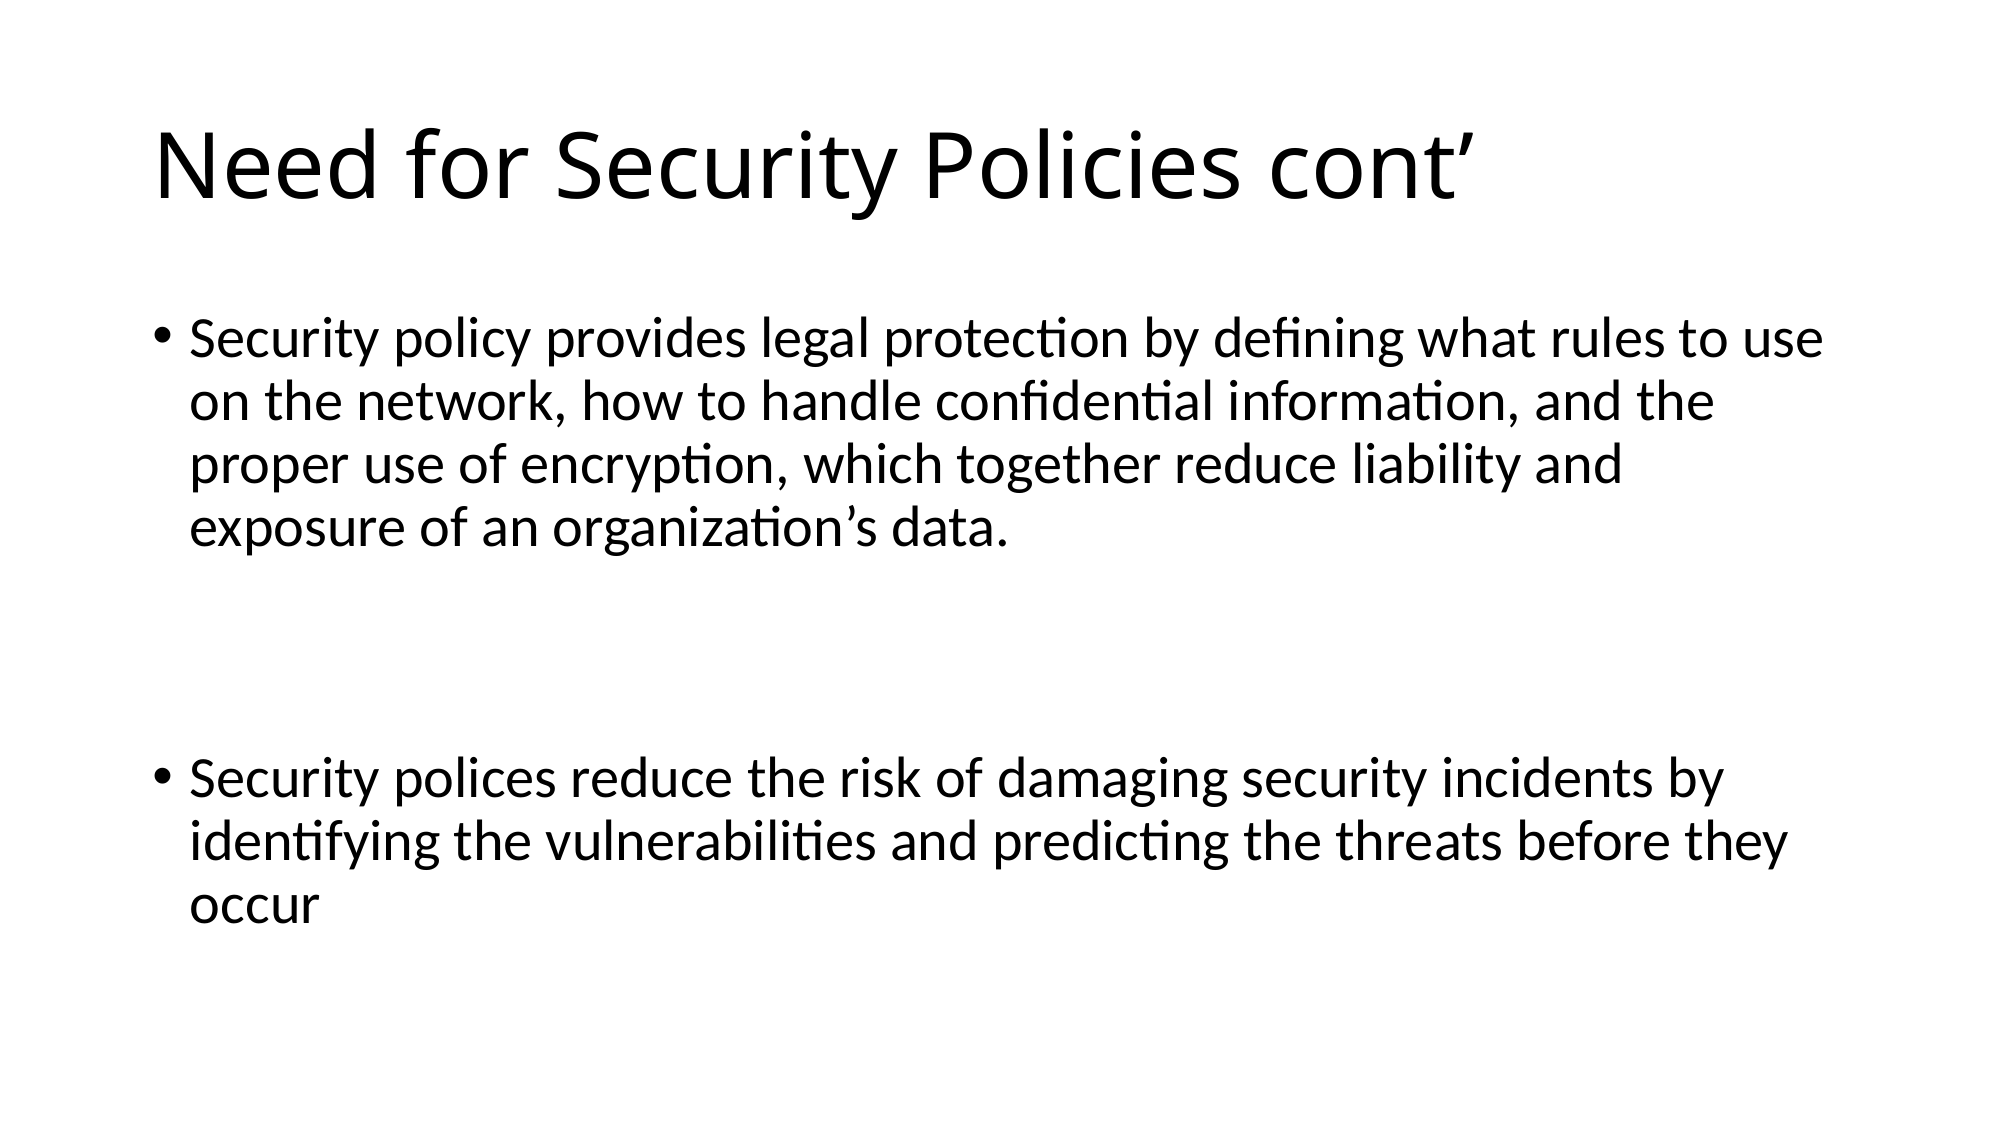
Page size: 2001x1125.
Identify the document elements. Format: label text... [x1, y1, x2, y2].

title Need for Security Policies cont’ [137, 59, 1863, 278]
list Security policy provides legal protection by defining what rules to use on the network, how to handle confidential information, and the proper use of encryption, which together reduce liability and exposure of an organization’s data. Security polices reduce the risk of damaging security incidents by identifying the vulnerabilities and predicting the threats before they occur [137, 299, 1863, 1014]
